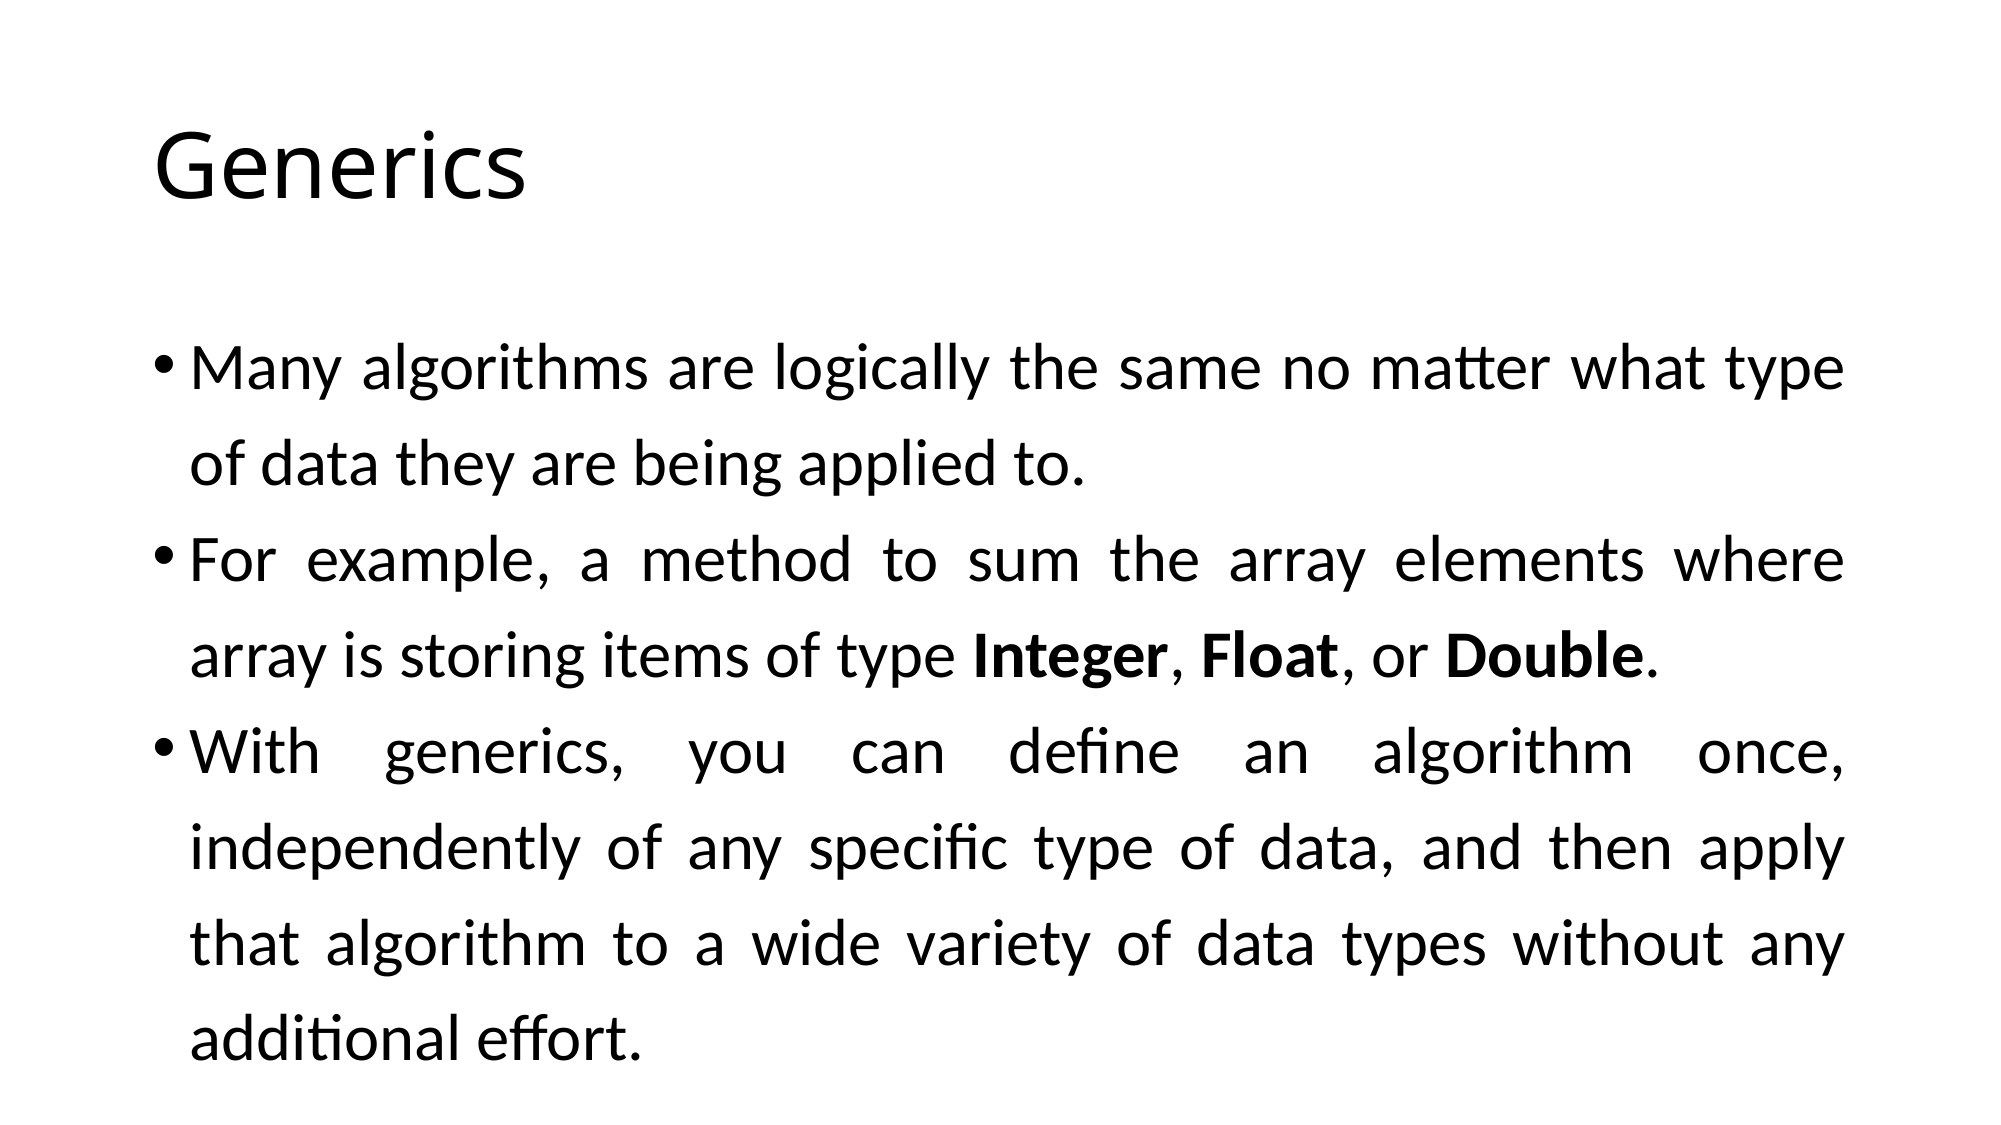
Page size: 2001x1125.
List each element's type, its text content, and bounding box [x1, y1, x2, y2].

list Many algorithms are logically the same no matter what type of data they are being applied to. For example, a method to sum the array elements where array is storing items of type Integer, Float, or Double. With generics, you can define an algorithm once, independently of any specific type of data, and then apply that algorithm to a wide variety of data types without any additional effort. [137, 299, 1863, 1103]
title Generics [137, 59, 1863, 278]
